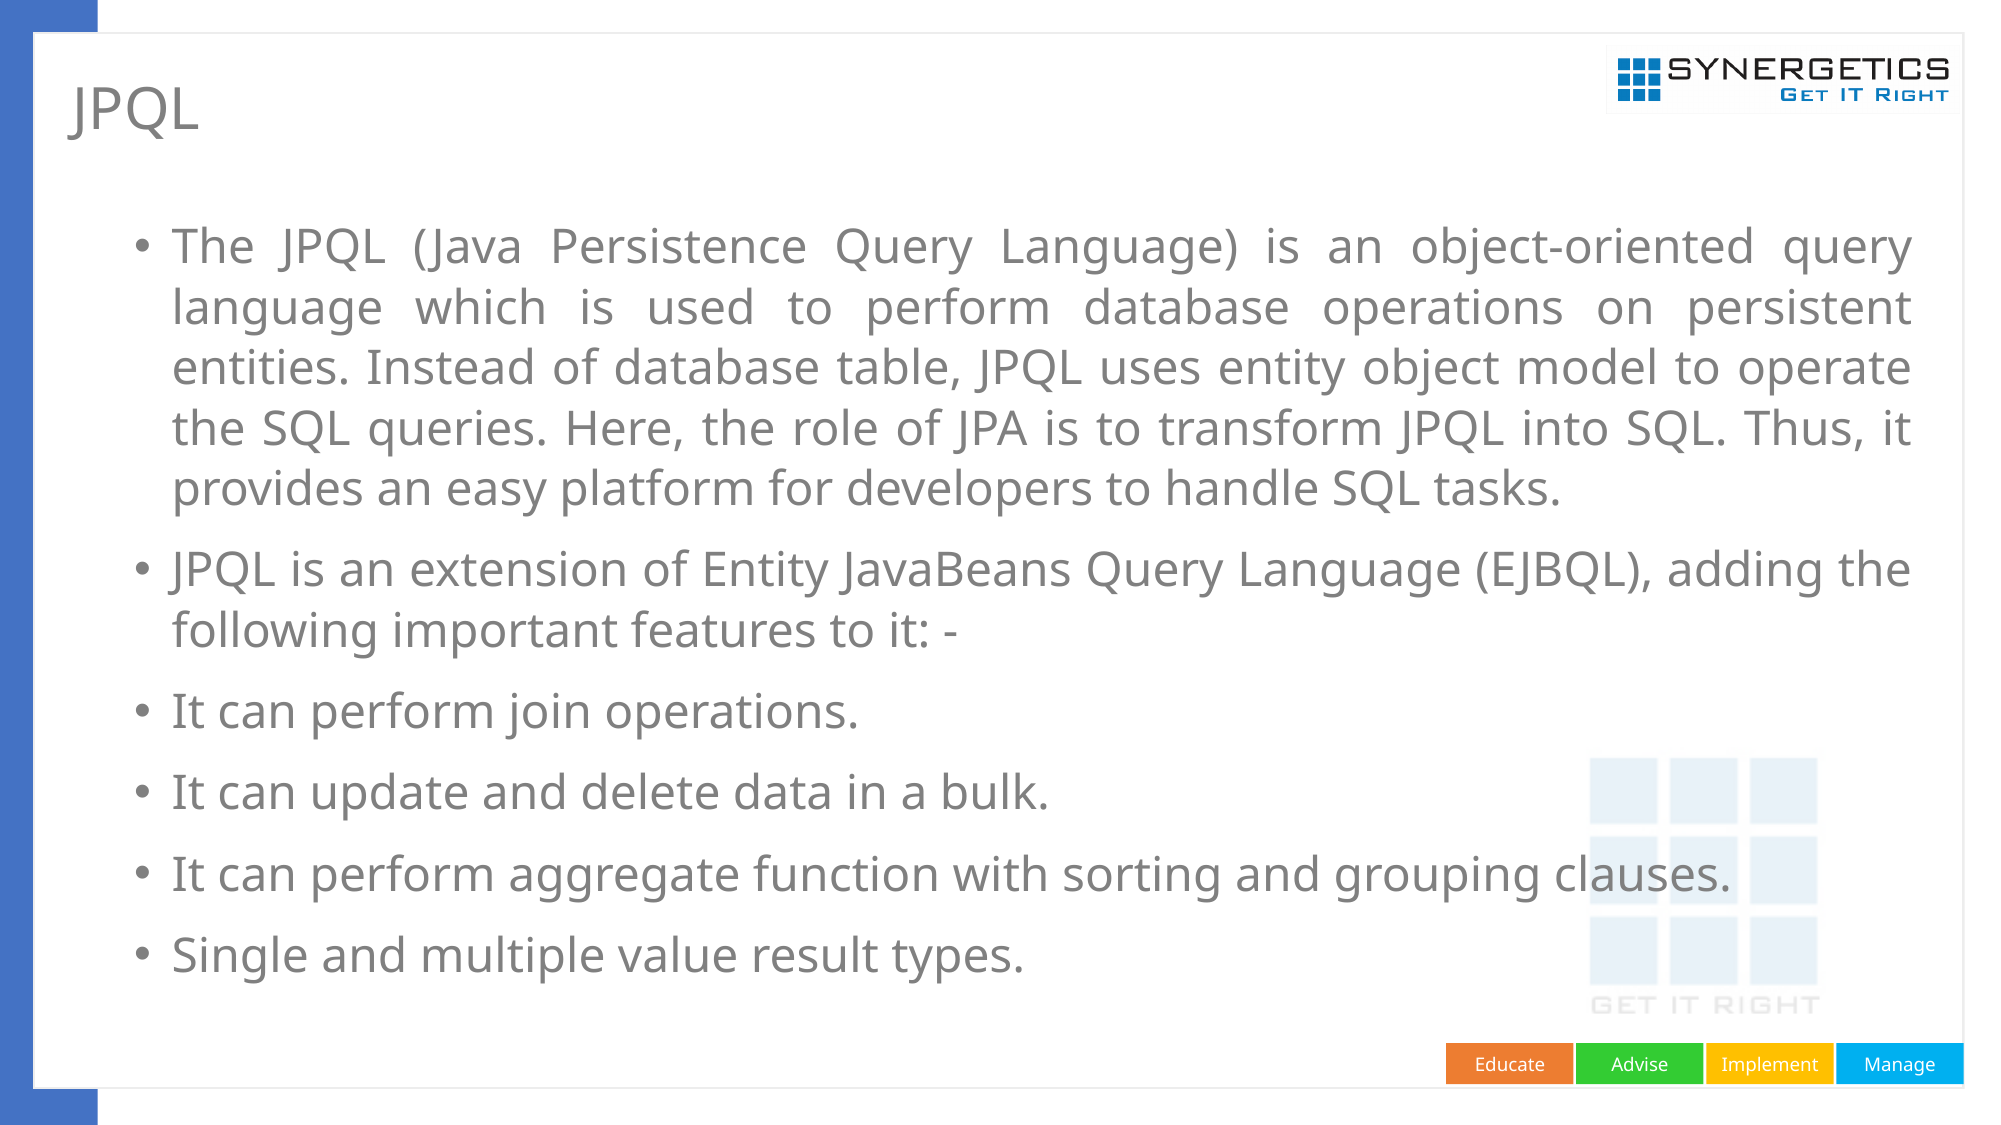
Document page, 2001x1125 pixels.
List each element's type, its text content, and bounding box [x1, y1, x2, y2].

title JPQL [57, 45, 1607, 177]
list The JPQL (Java Persistence Query Language) is an object-oriented query language which is used to perform database operations on persistent entities. Instead of database table, JPQL uses entity object model to operate the SQL queries. Here, the role of JPA is to transform JPQL into SQL. Thus, it provides an easy platform for developers to handle SQL tasks. JPQL is an extension of Entity JavaBeans Query Language (EJBQL), adding the following important features to it: - It can perform join operations. It can update and delete data in a bulk. It can perform aggregate function with sorting and grouping clauses. Single and multiple value result types. [119, 205, 1931, 1035]
picture [1607, 45, 1960, 114]
